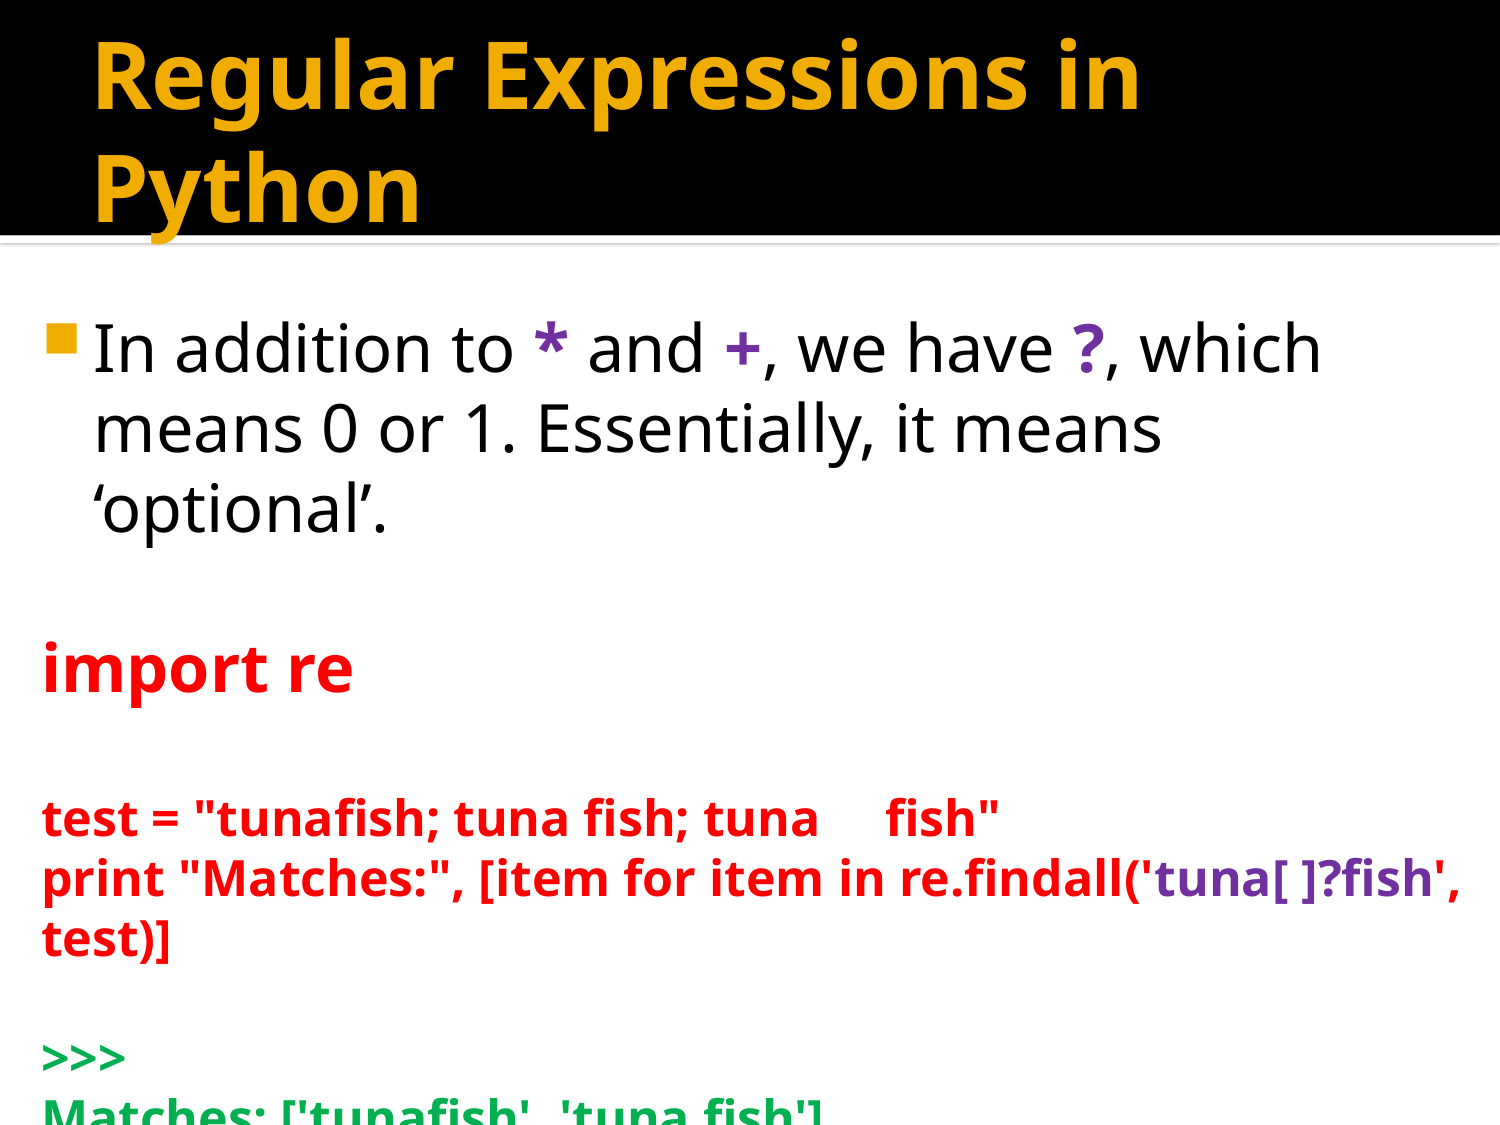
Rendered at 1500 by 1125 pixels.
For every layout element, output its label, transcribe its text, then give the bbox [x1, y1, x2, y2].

title Regular Expressions in Python [75, 25, 1425, 231]
list In addition to * and +, we have ?, which means 0 or 1. Essentially, it means ‘optional’. import re test = "tunafish; tuna fish; tuna fish" print "Matches:", [item for item in re.findall('tuna[ ]?fish', test)] >>> Matches: ['tunafish', 'tuna fish'] [12, 291, 1488, 1050]
